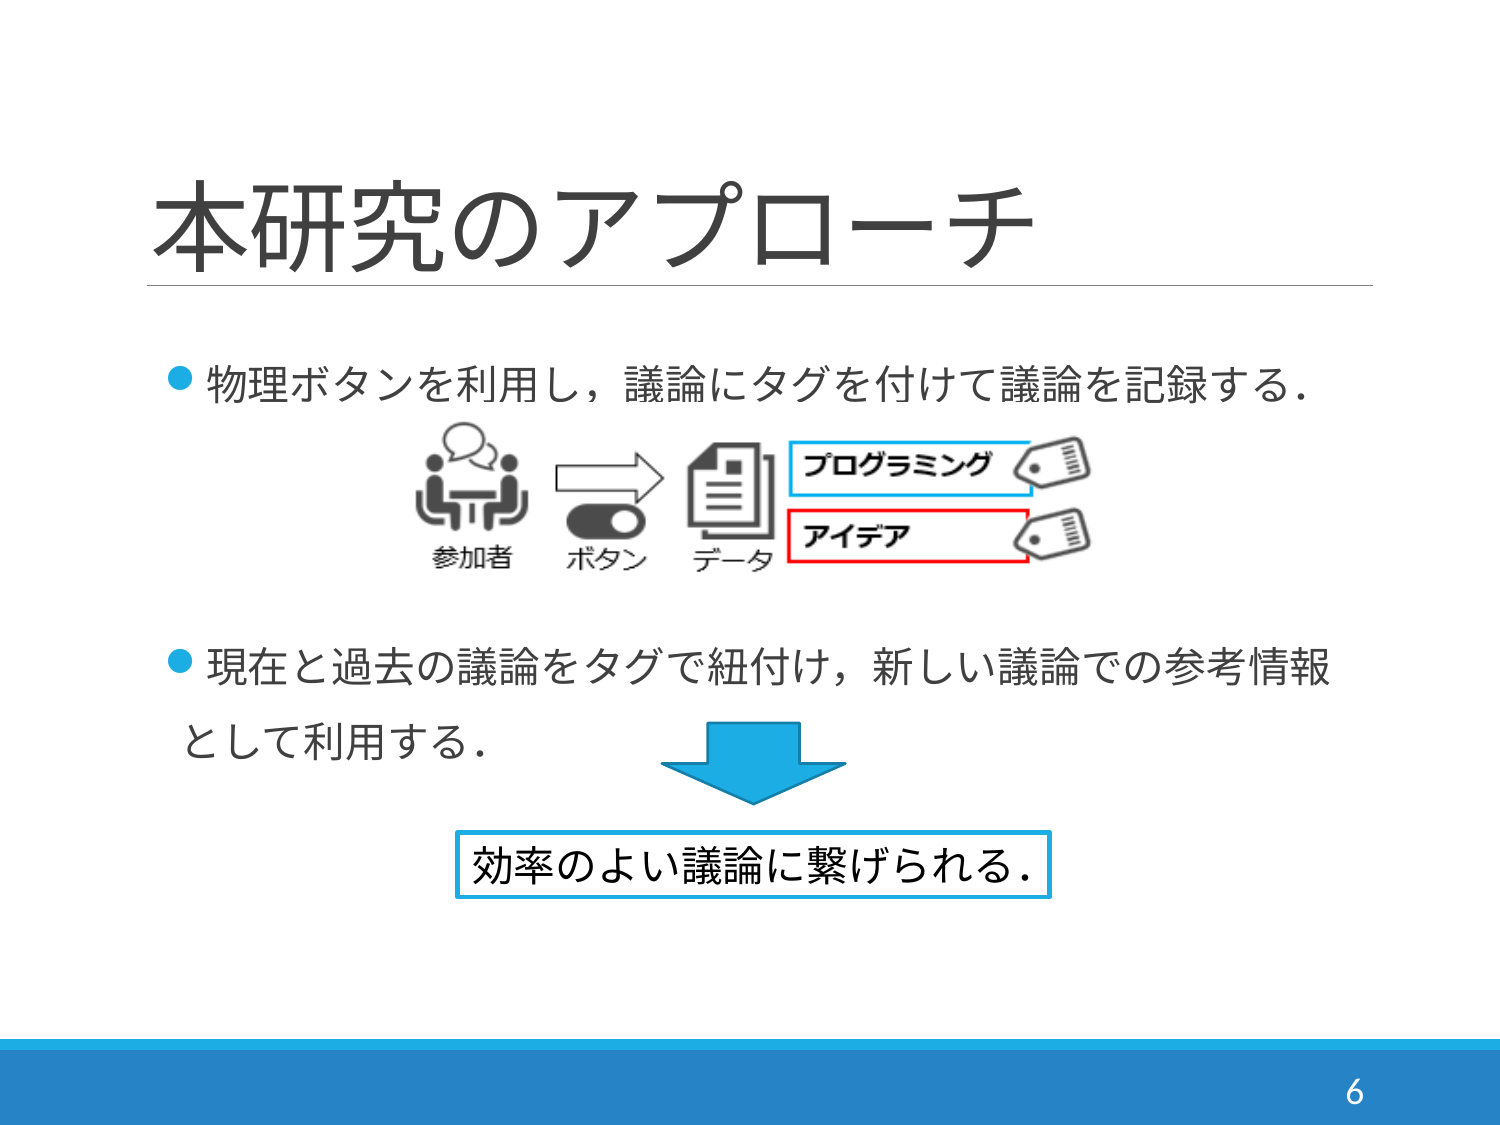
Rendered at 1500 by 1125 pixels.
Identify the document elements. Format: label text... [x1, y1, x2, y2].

picture [387, 402, 1120, 602]
text_box 効率のよい議論に繋げられる． [457, 832, 1050, 898]
list 物理ボタンを利用し，議論にタグを付けて議論を記録する． 現在と過去の議論をタグで紐付け，新しい議論での参考情報として利用する． [164, 326, 1343, 927]
title 本研究のアプローチ [135, 54, 1373, 293]
slide_number 6 [1218, 1059, 1380, 1120]
text_box [660, 721, 847, 806]
